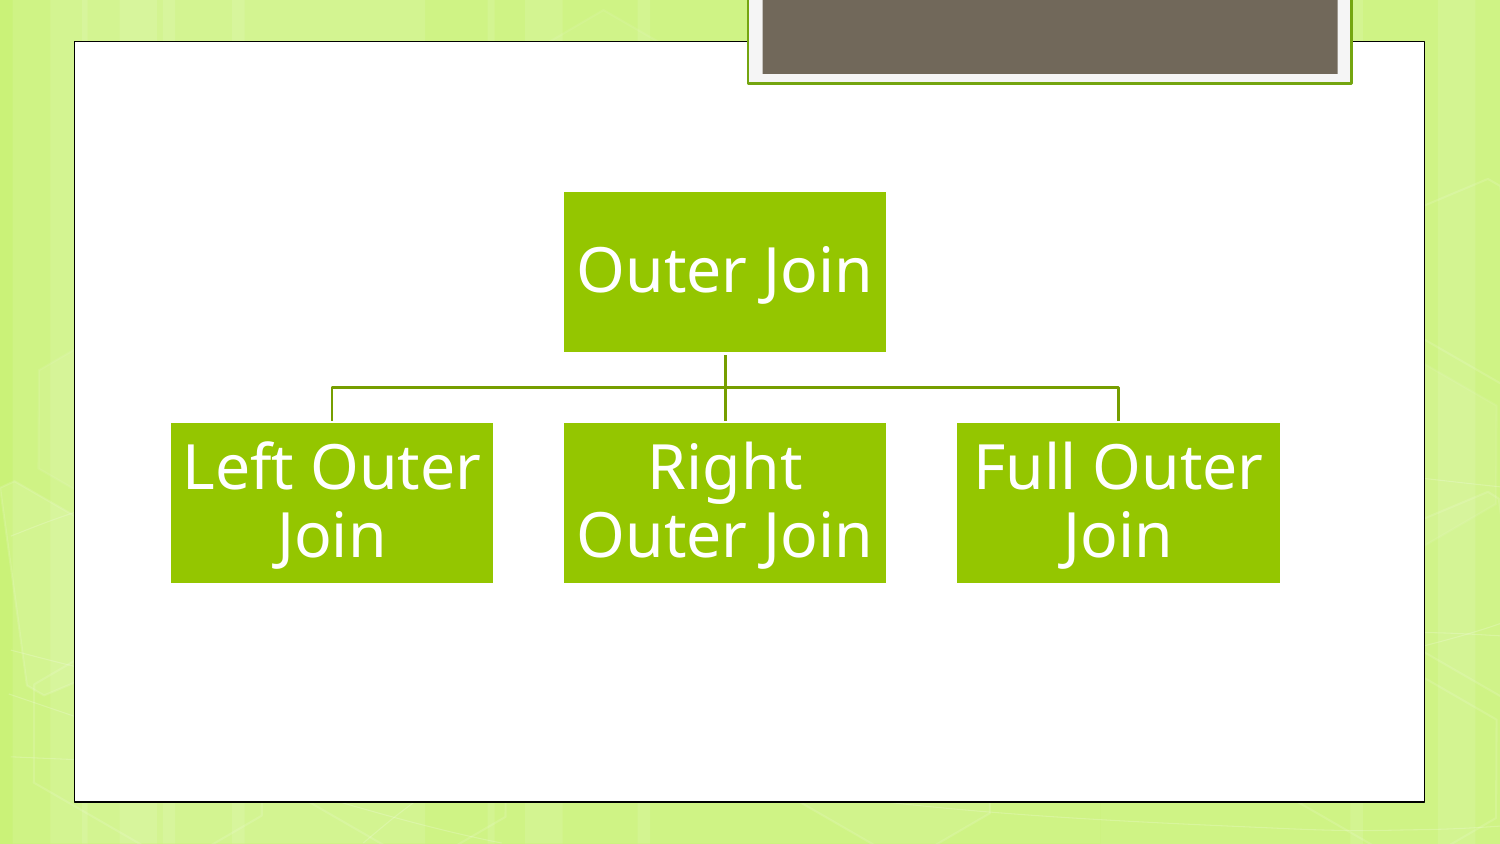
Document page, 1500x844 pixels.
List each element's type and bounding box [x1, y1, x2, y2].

list [169, 171, 1282, 604]
